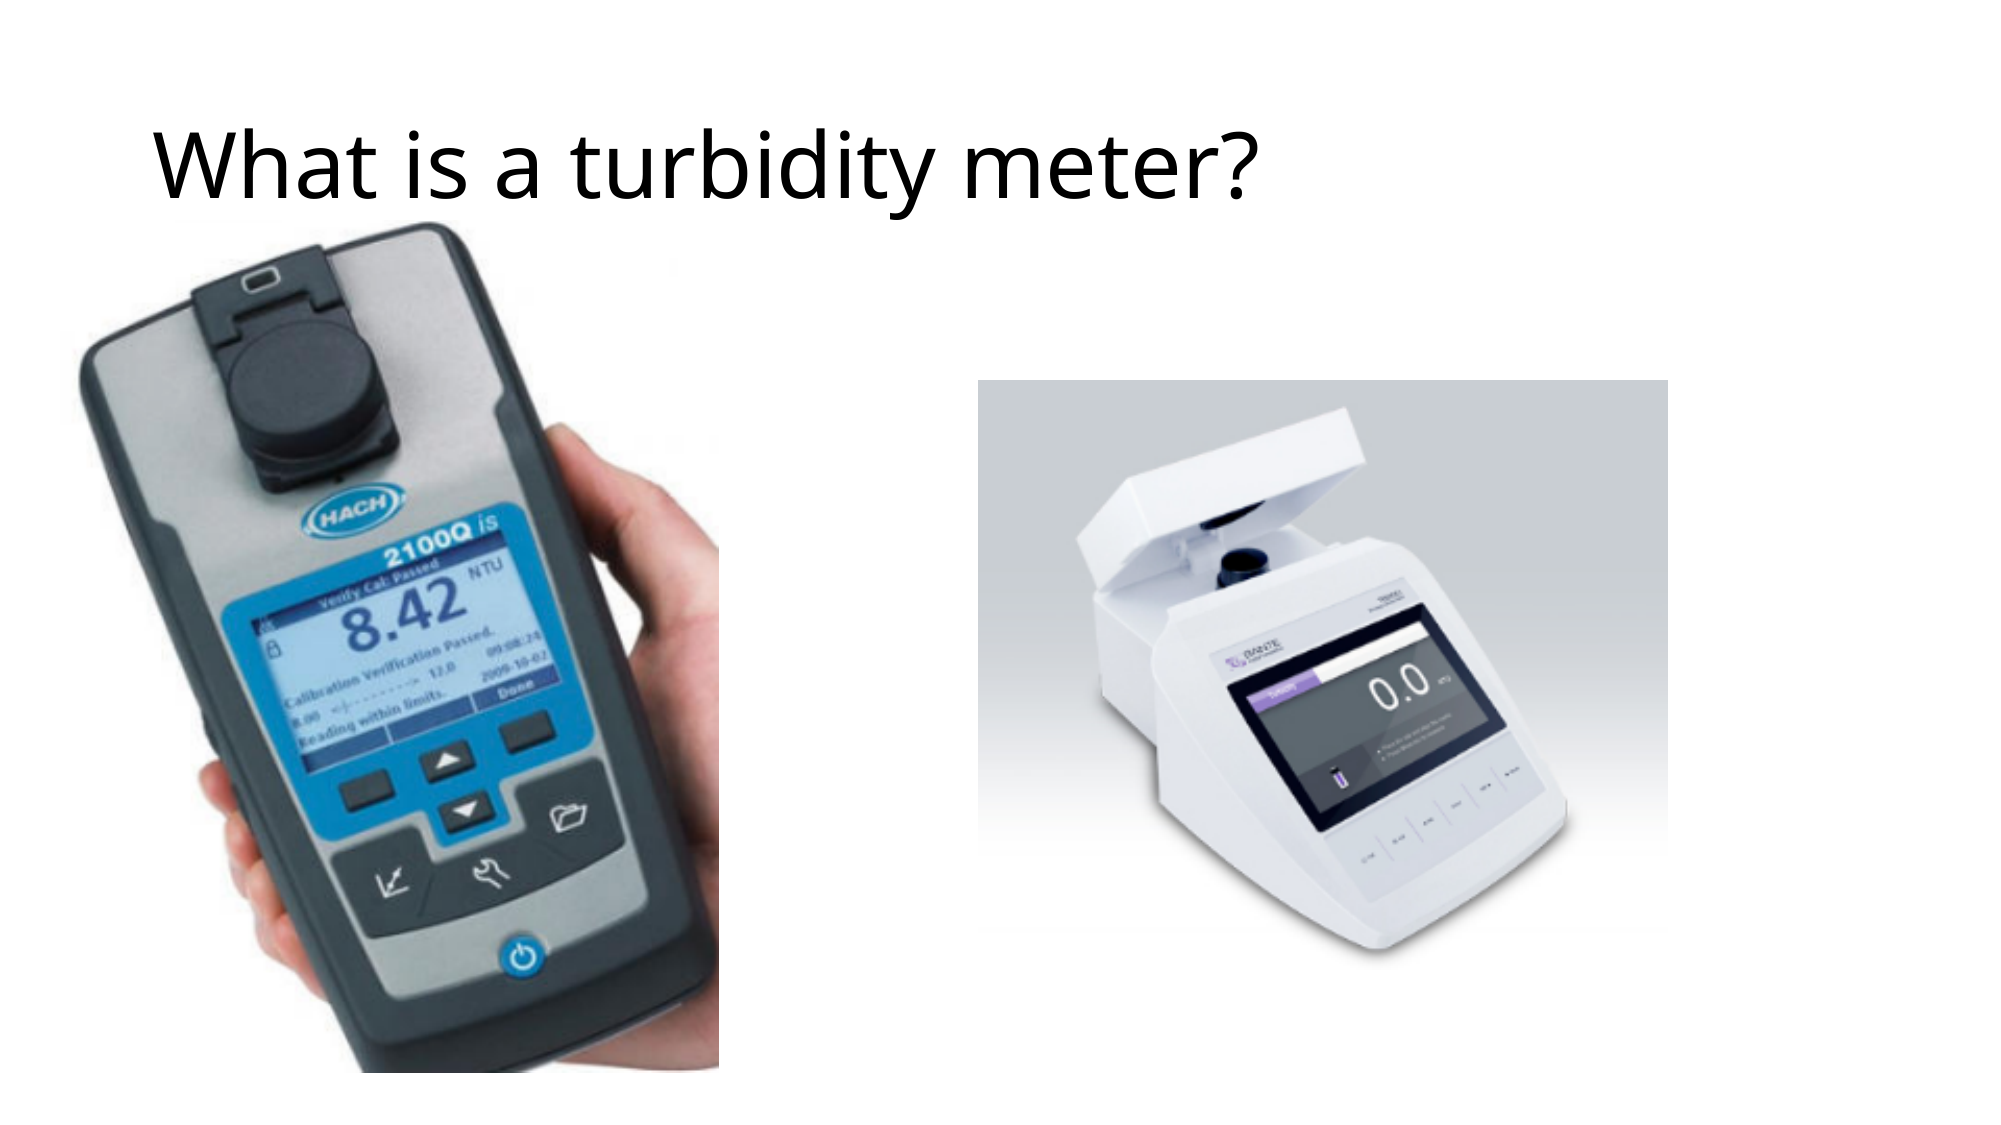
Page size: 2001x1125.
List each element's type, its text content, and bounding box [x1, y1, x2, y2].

title What is a turbidity meter? [137, 59, 1863, 278]
picture [978, 379, 1668, 970]
picture [60, 220, 719, 1073]
